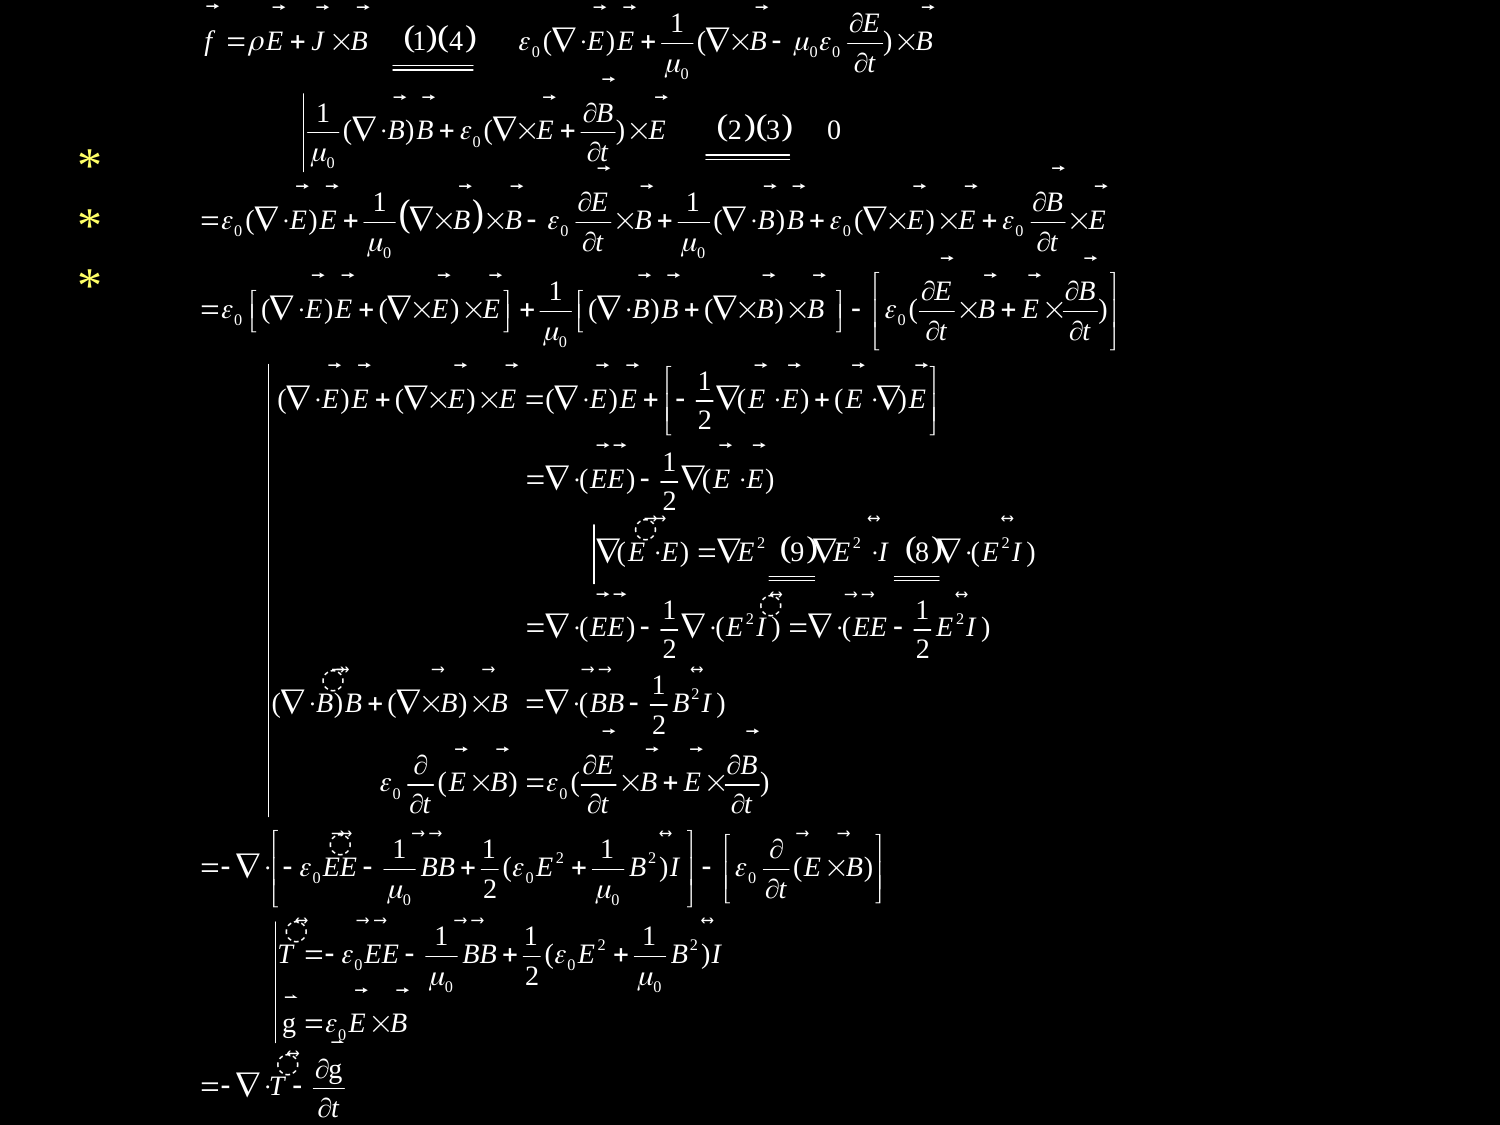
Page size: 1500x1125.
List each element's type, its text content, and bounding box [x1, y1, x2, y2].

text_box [194, 0, 1126, 1125]
text_box *** [62, 124, 138, 320]
